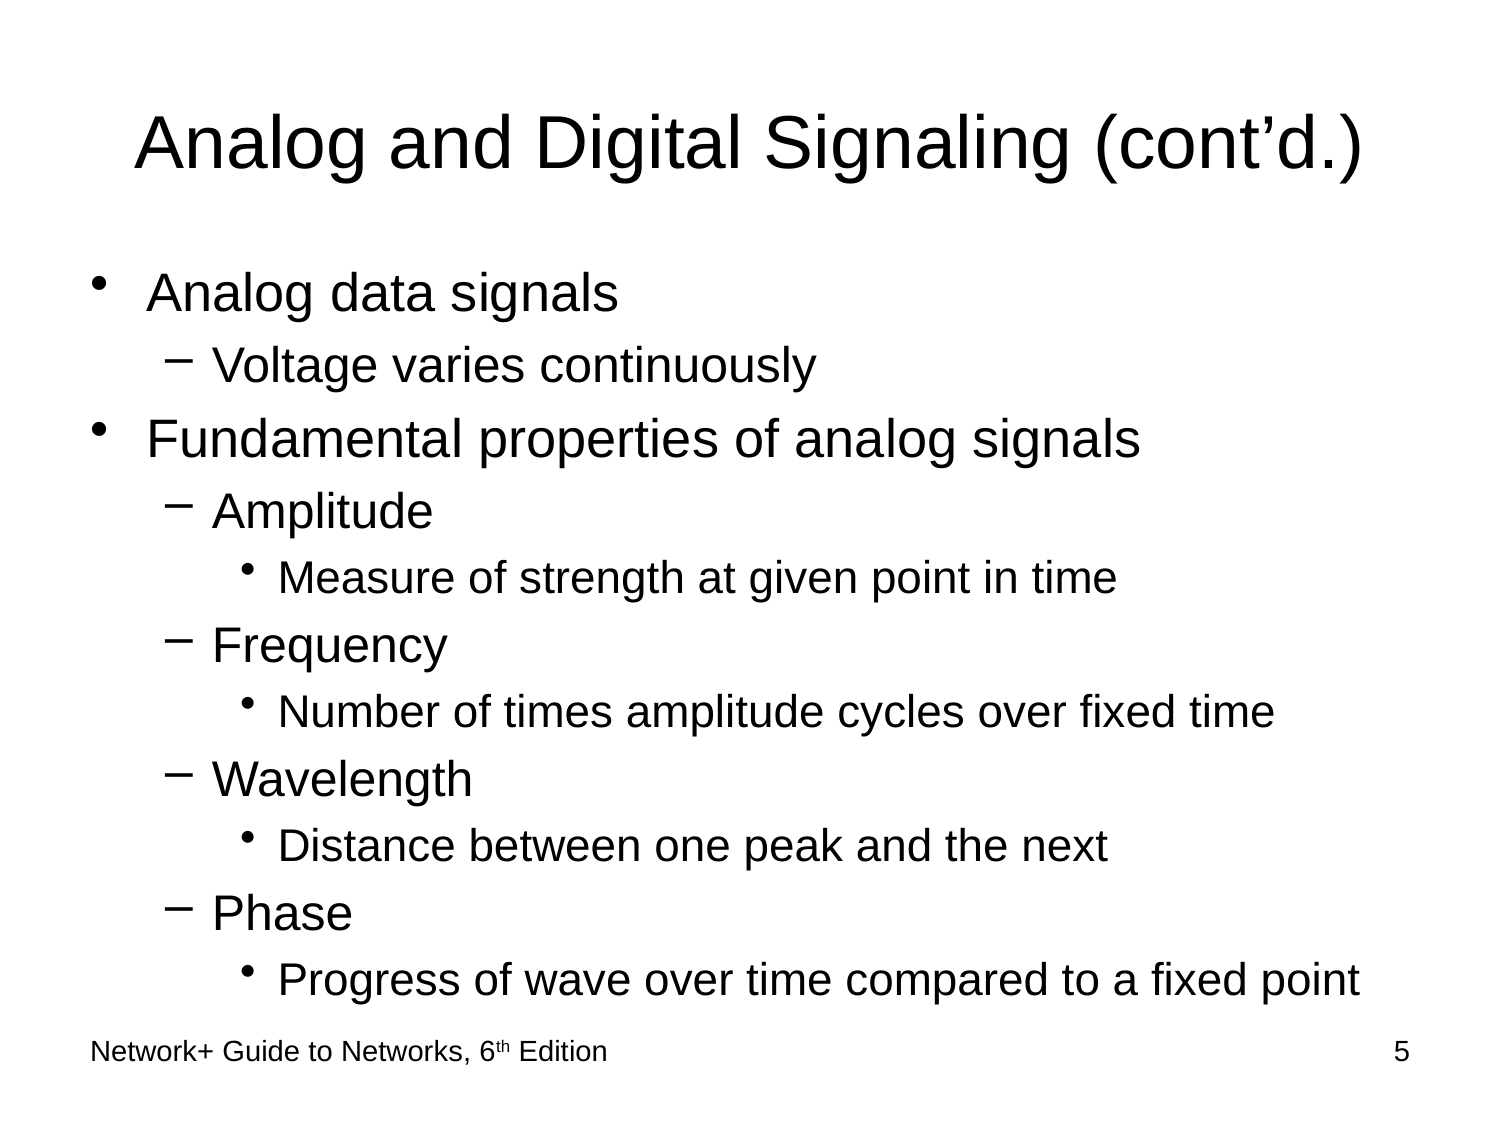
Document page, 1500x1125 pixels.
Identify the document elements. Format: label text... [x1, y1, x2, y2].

list Analog data signals Voltage varies continuously Fundamental properties of analog signals Amplitude Measure of strength at given point in time Frequency Number of times amplitude cycles over fixed time Wavelength Distance between one peak and the next Phase Progress of wave over time compared to a fixed point [75, 249, 1425, 993]
title Analog and Digital Signaling (cont’d.) [75, 45, 1425, 233]
footer Network+ Guide to Networks, 6th Edition [74, 1024, 988, 1103]
slide_number 5 [1074, 1024, 1426, 1103]
